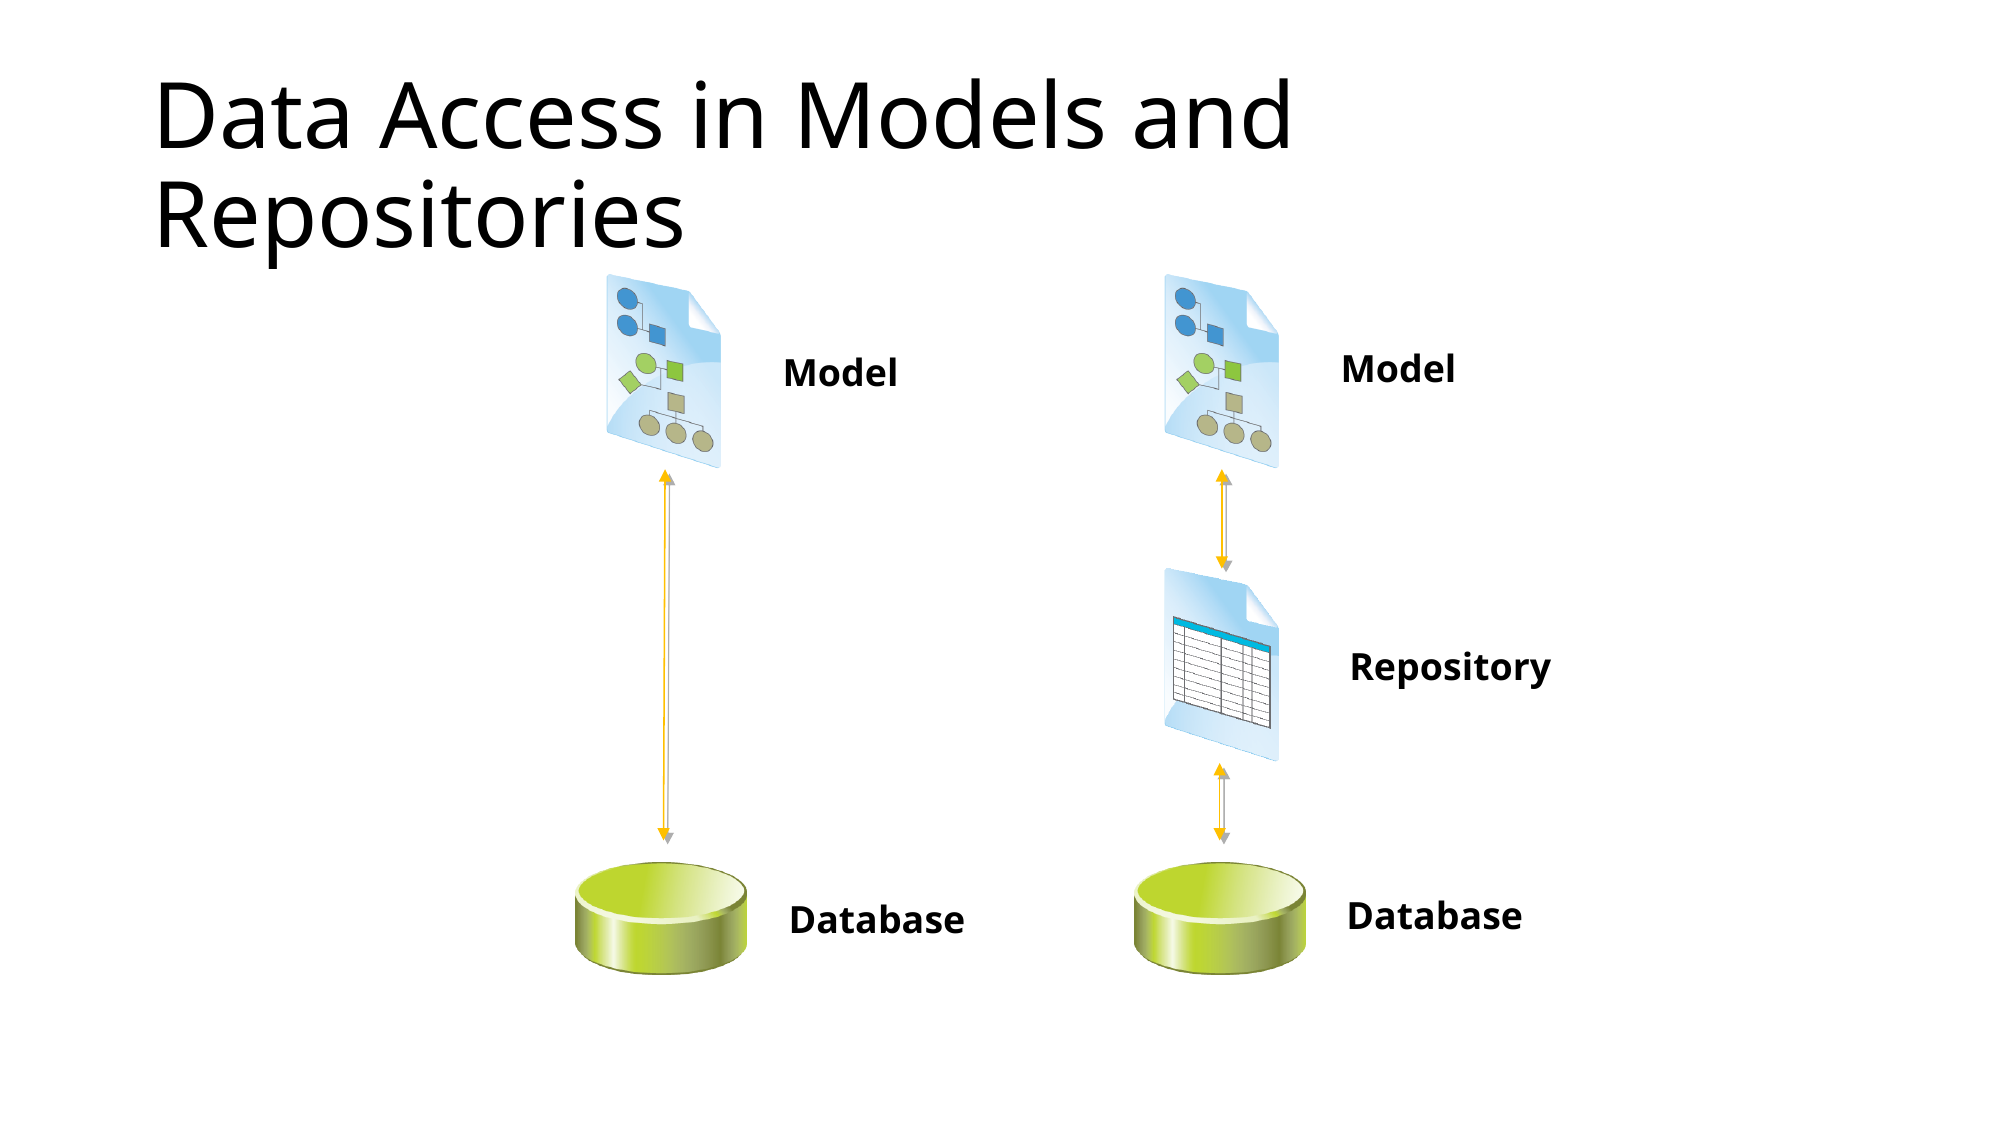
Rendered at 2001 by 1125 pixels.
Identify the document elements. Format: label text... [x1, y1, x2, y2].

text_box Model [1325, 337, 1472, 398]
picture [1163, 274, 1280, 470]
title Data Access in Models and Repositories [137, 59, 1863, 278]
text_box Database [1331, 884, 1539, 944]
picture [605, 274, 722, 470]
text_box Database [773, 888, 981, 949]
picture [575, 862, 747, 975]
text_box Repository [1334, 635, 1567, 696]
picture [1134, 862, 1306, 975]
picture [1163, 568, 1280, 763]
text_box Model [767, 341, 914, 402]
